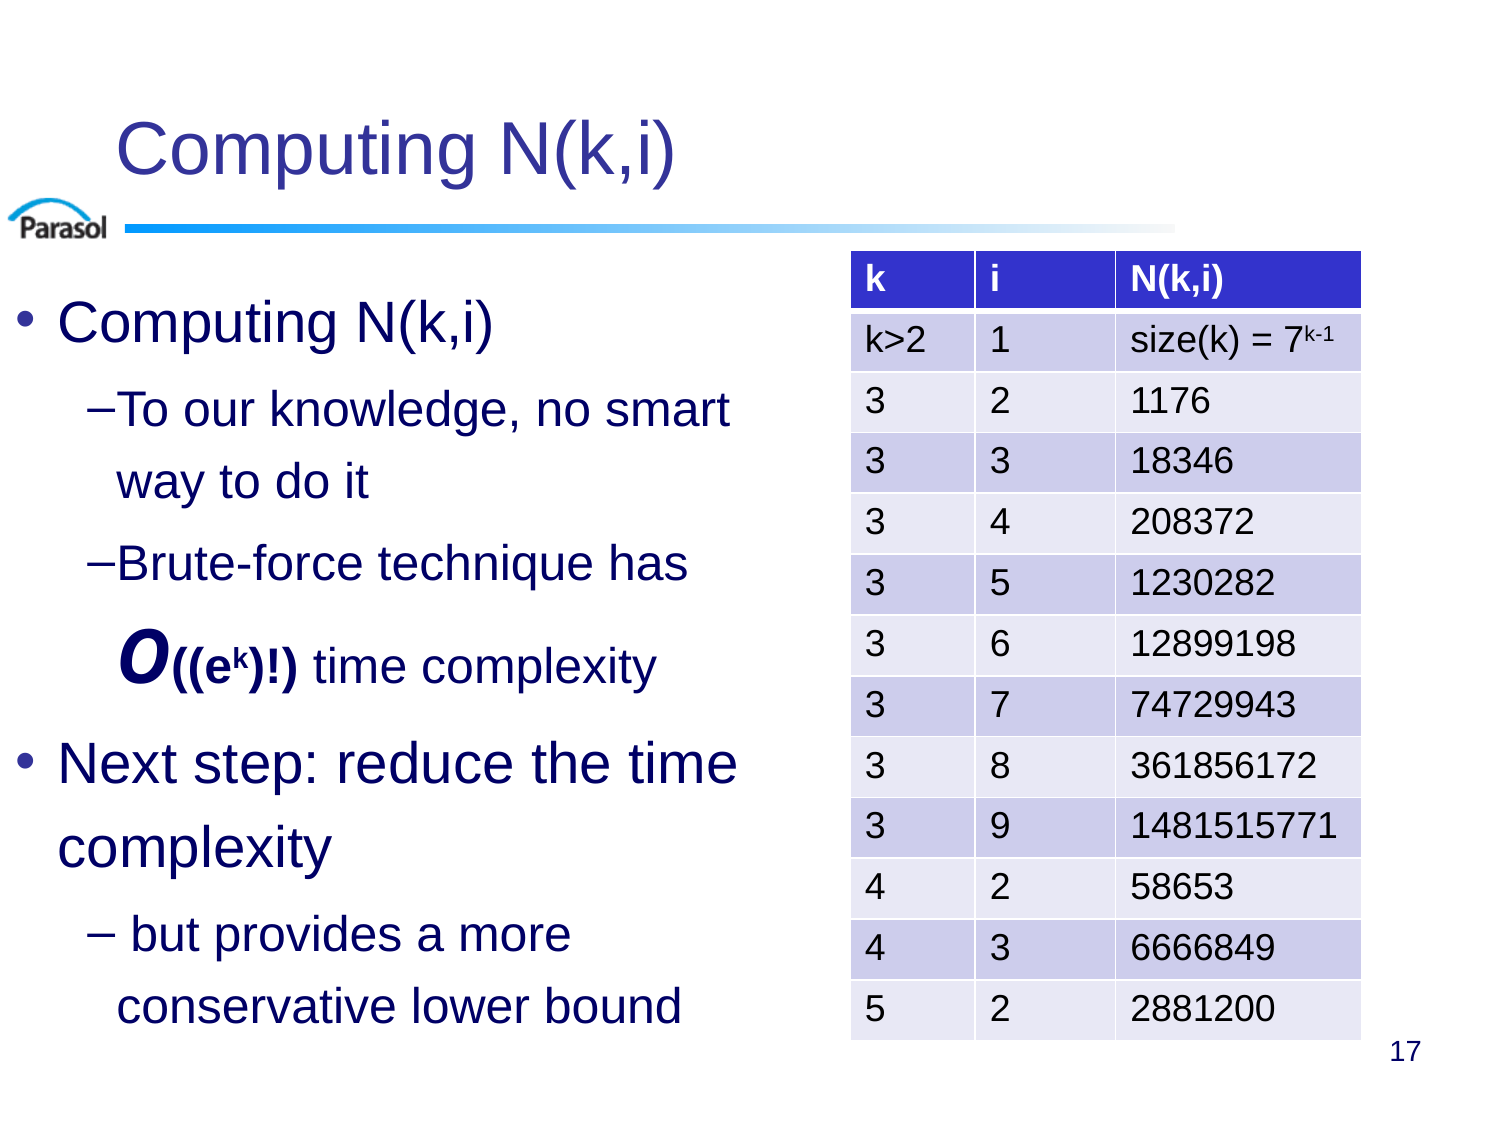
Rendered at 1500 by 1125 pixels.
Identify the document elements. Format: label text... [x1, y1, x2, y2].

table_cell 3 [976, 433, 1115, 492]
title Computing N(k,i) [100, 61, 1412, 200]
table_cell 2 [976, 859, 1115, 918]
table_cell size(k) = 7k-1 [1116, 314, 1361, 371]
table_cell 5 [851, 981, 974, 1040]
picture [0, 187, 116, 262]
table_cell 58653 [1116, 859, 1361, 918]
table_cell 6666849 [1116, 920, 1361, 979]
table_cell 2 [976, 981, 1115, 1040]
table_cell 3 [851, 555, 974, 614]
table_cell 2881200 [1116, 981, 1361, 1040]
table_cell 1176 [1116, 373, 1361, 432]
table_cell 6 [976, 616, 1115, 675]
slide_number 17 [1124, 1012, 1438, 1088]
table_cell 3 [851, 737, 974, 797]
list Computing N(k,i) To our knowledge, no smart way to do it Brute-force technique has O((ek)!) time complexity Next step: reduce the time complexity but provides a more conservative lower bound [0, 262, 826, 1125]
table_cell 3 [851, 494, 974, 553]
table_cell 4 [851, 859, 974, 918]
table_cell 3 [851, 433, 974, 492]
table_cell 4 [976, 494, 1115, 553]
table_cell 208372 [1116, 494, 1361, 553]
table_cell 1481515771 [1116, 798, 1361, 857]
table_header N(k,i) [1116, 251, 1361, 308]
table_cell 18346 [1116, 433, 1361, 492]
table_cell k>2 [851, 314, 974, 371]
table_cell 361856172 [1116, 737, 1361, 797]
table_header k [851, 251, 974, 308]
table_cell 3 [851, 373, 974, 432]
table_cell 4 [851, 920, 974, 979]
table_header i [976, 251, 1115, 308]
table_cell 74729943 [1116, 677, 1361, 736]
table_cell 9 [976, 798, 1115, 857]
table_cell 3 [851, 798, 974, 857]
table_cell 3 [851, 677, 974, 736]
table_cell 8 [976, 737, 1115, 797]
table_cell 3 [851, 616, 974, 675]
table_cell 5 [976, 555, 1115, 614]
table_cell 3 [976, 920, 1115, 979]
table_cell 1 [976, 314, 1115, 371]
table_cell 1230282 [1116, 555, 1361, 614]
table_cell 7 [976, 677, 1115, 736]
table_cell 2 [976, 373, 1115, 432]
table_cell 12899198 [1116, 616, 1361, 675]
